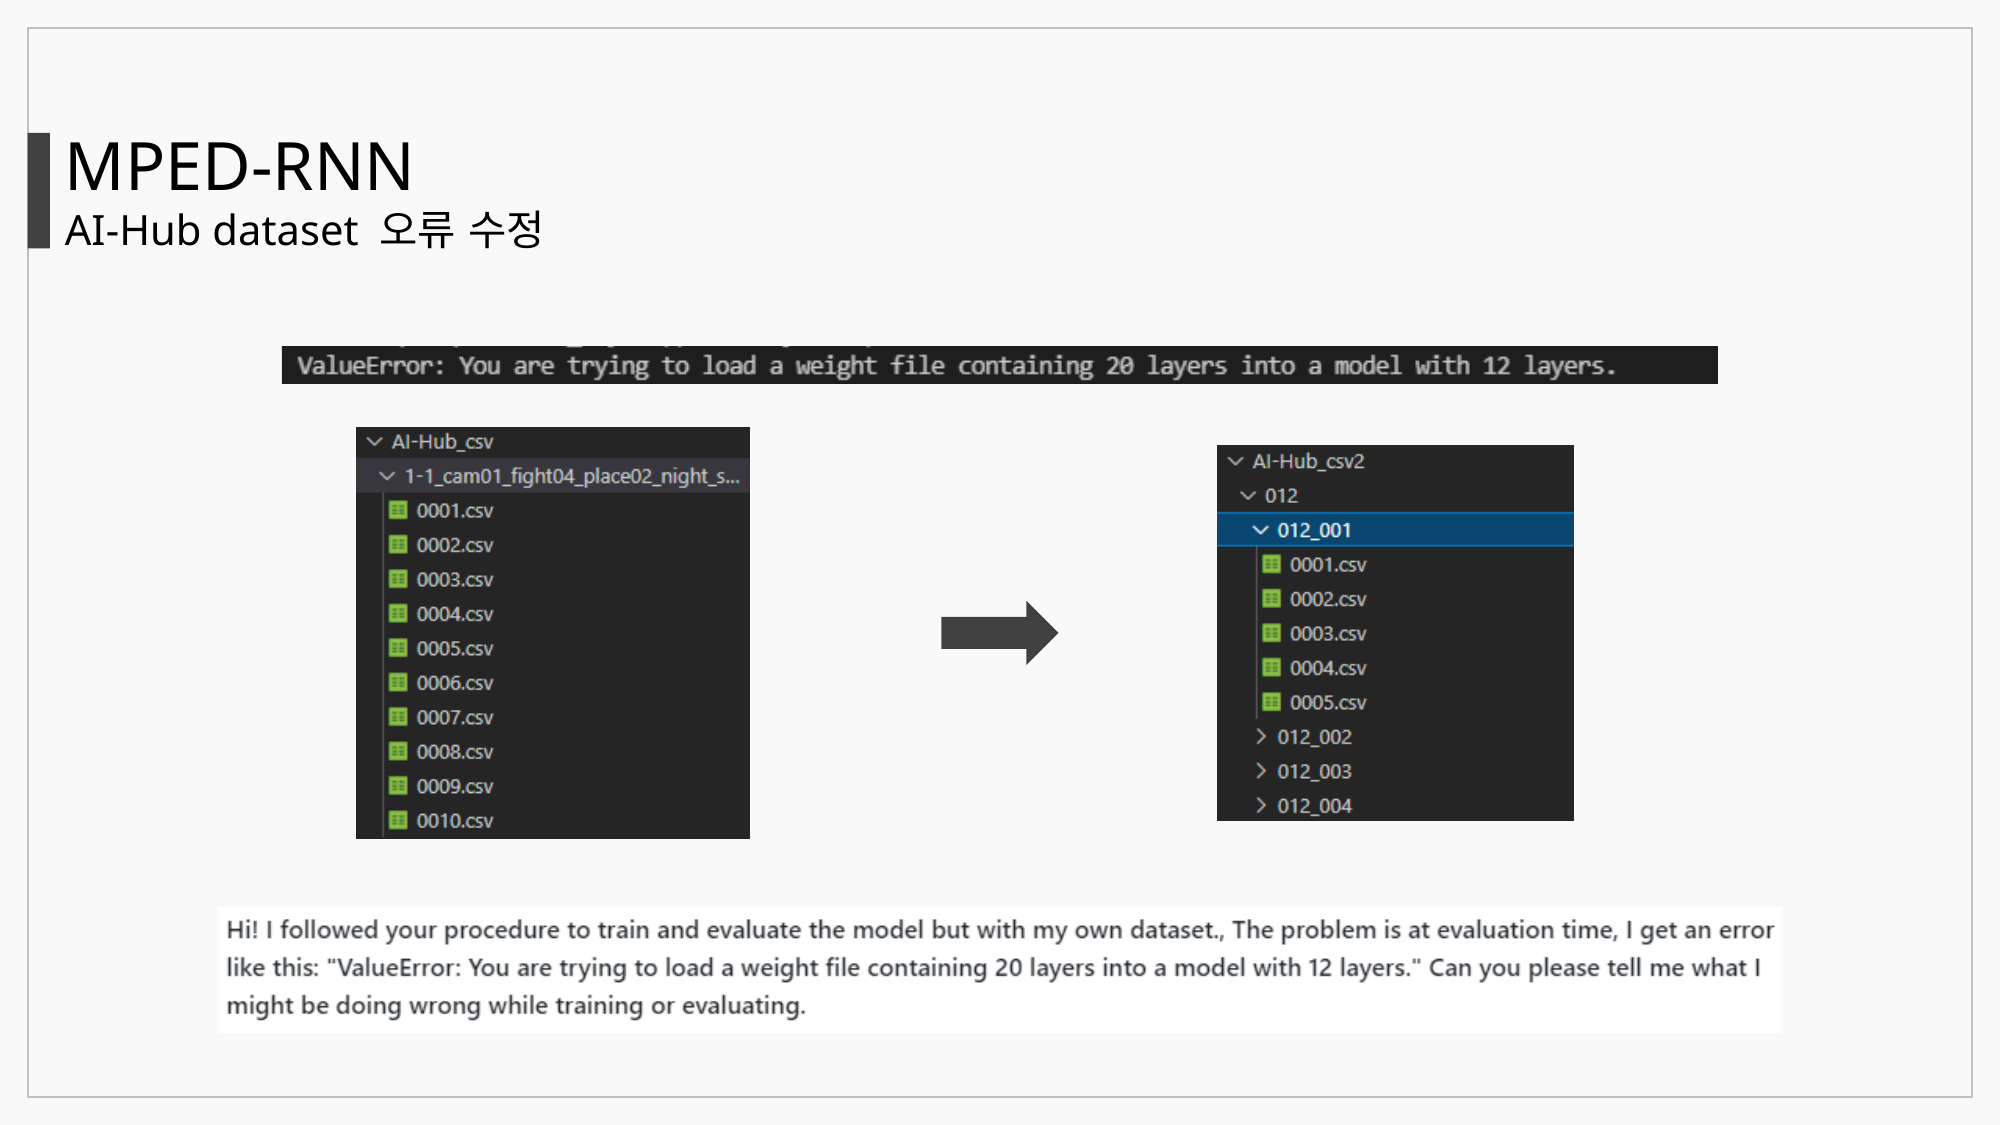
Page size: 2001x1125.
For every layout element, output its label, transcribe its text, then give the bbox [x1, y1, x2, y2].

picture [281, 346, 1718, 384]
text_box [940, 598, 1060, 668]
text_box [27, 132, 49, 249]
picture [218, 907, 1782, 1033]
picture [1217, 445, 1574, 821]
text_box [27, 27, 1973, 1098]
text_box MPED-RNN AI-Hub dataset 오류 수정 [49, 116, 847, 262]
picture [356, 427, 750, 839]
